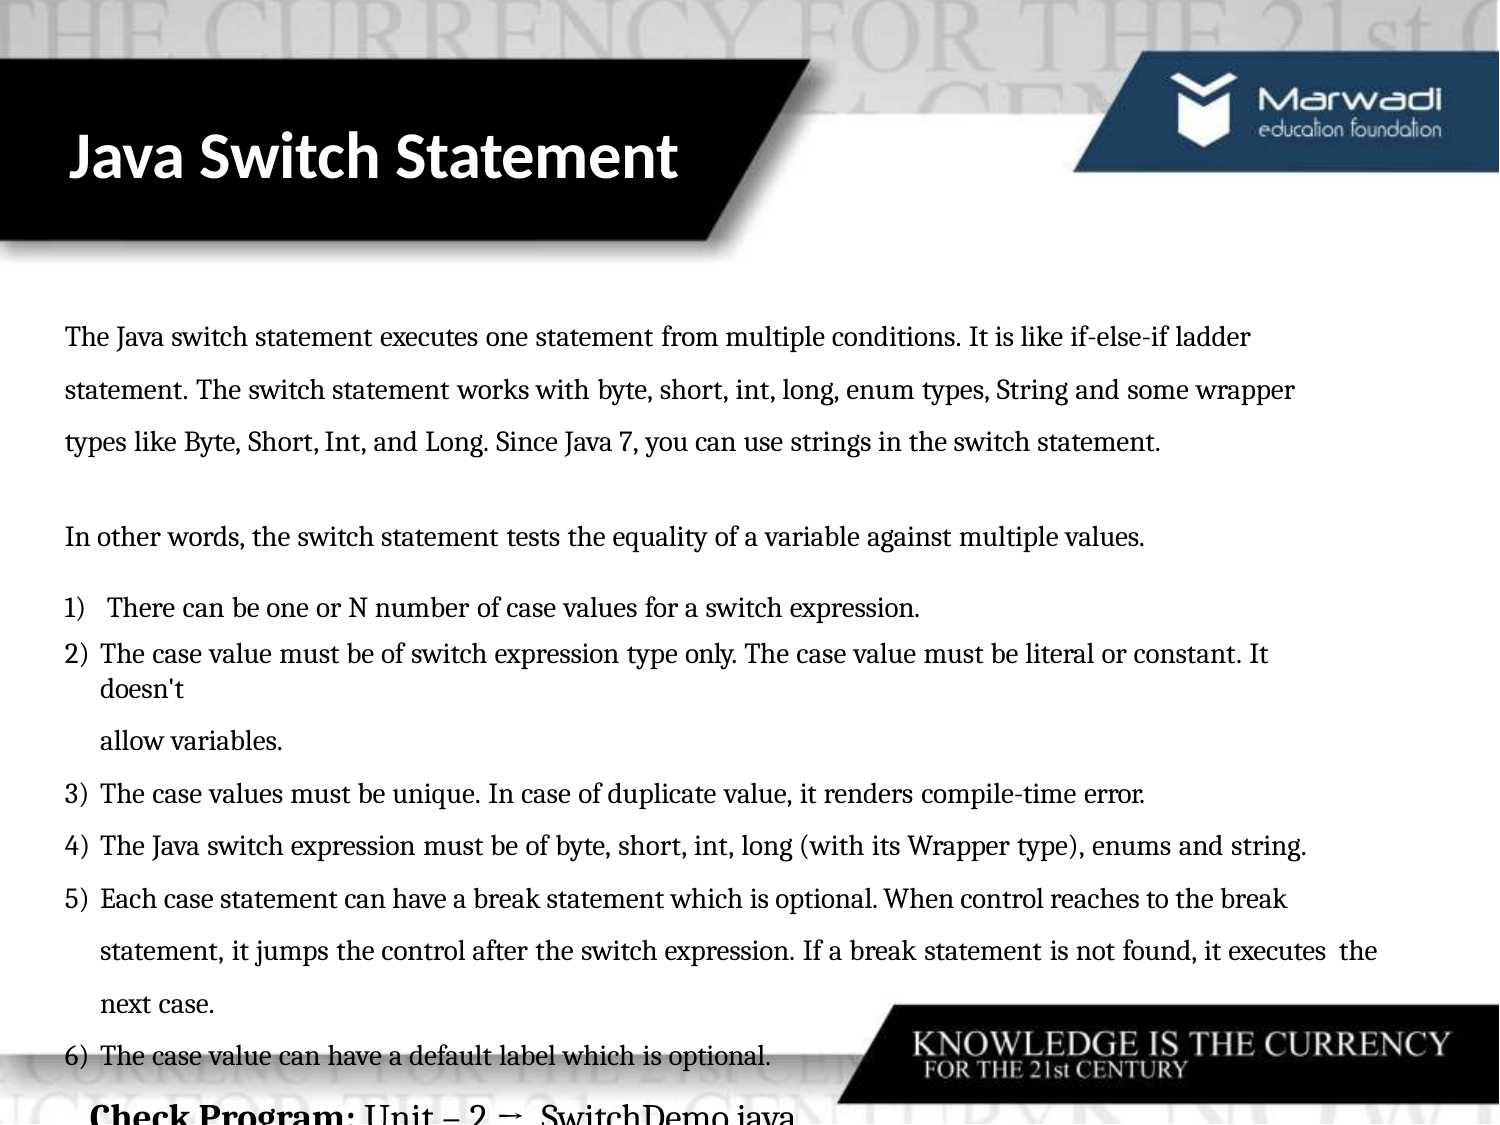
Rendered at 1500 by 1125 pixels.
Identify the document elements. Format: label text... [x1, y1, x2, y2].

title Java Switch Statement [67, 109, 689, 298]
text_box The Java switch statement executes one statement from multiple conditions. It is like if-else-if ladder statement. The switch statement works with byte, short, int, long, enum types, String and some wrapper types like Byte, Short, Int, and Long. Since Java 7, you can use strings in the switch statement. In other words, the switch statement tests the equality of a variable against multiple values. There can be one or N number of case values for a switch expression. The case value must be of switch expression type only. The case value must be literal or constant. It doesn't allow variables. The case values must be unique. In case of duplicate value, it renders compile-time error. The Java switch expression must be of byte, short, int, long (with its Wrapper type), enums and string. Each case statement can have a break statement which is optional. When control reaches to the break statement, it jumps the control after the switch expression. If a break statement is not found, it executes the next case. The case value can have a default label which is optional. Check Program: Unit – 2 → SwitchDemo.java [62, 298, 1424, 1125]
picture [0, 0, 1499, 1124]
